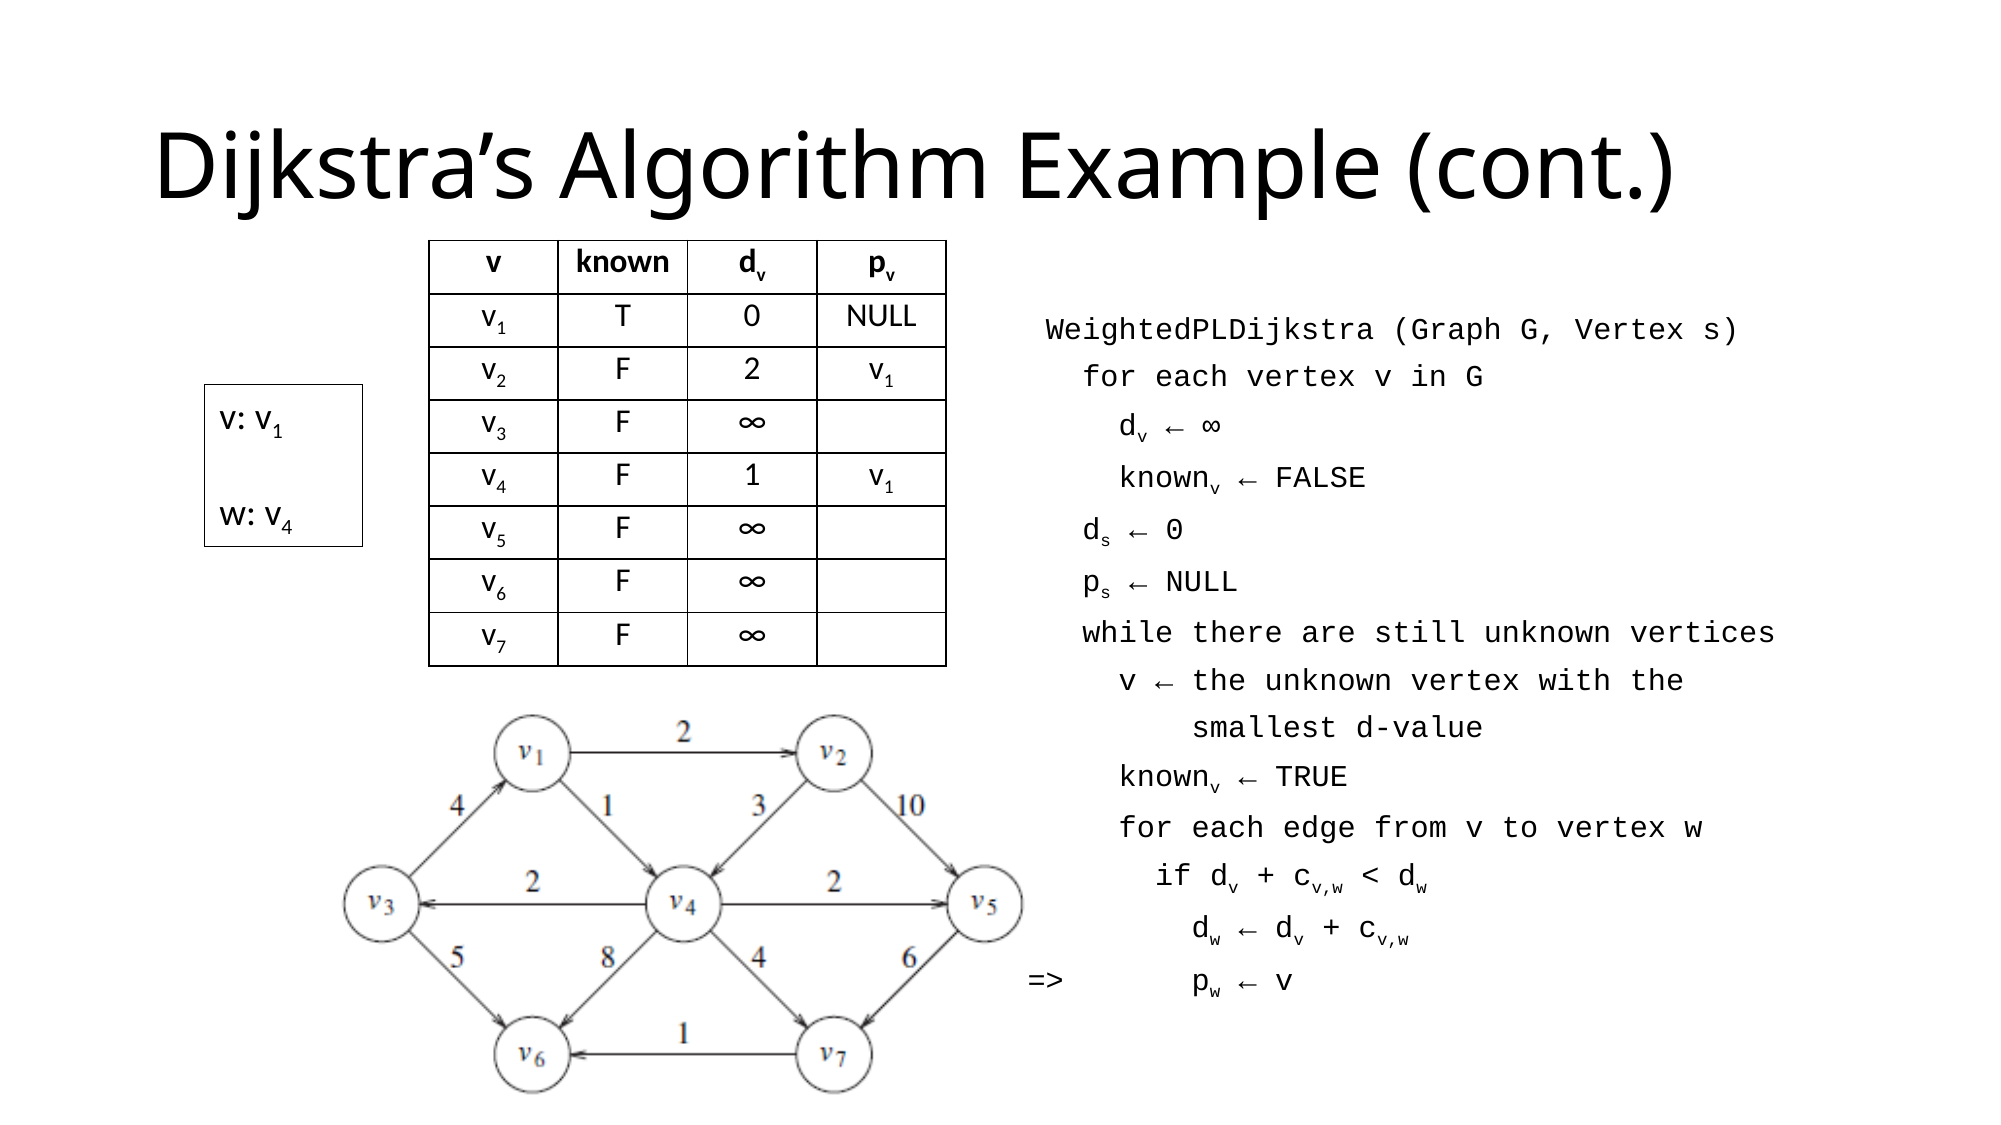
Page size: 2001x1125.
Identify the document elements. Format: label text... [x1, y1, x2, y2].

table_cell 2 [688, 348, 816, 399]
table_cell v2 [430, 348, 557, 399]
table_cell F [559, 401, 687, 452]
table_cell v1 [818, 454, 945, 505]
table_cell F [559, 348, 687, 399]
table_header v [430, 241, 557, 293]
table_header dv [688, 241, 816, 293]
table_cell [818, 613, 945, 665]
table_cell NULL [818, 295, 945, 346]
table_cell v1 [430, 295, 557, 346]
table_cell ∞ [688, 507, 816, 558]
table_cell F [559, 613, 687, 665]
table_cell [818, 560, 945, 612]
table_cell 1 [688, 454, 816, 505]
table_cell F [559, 560, 687, 612]
table_cell F [559, 454, 687, 505]
table_cell ∞ [688, 401, 816, 452]
table_cell [818, 507, 945, 558]
list WeightedPLDijkstra (Graph G, Vertex s) for each vertex v in G dv ← ∞ knownv ← FALSE ds ← 0 ps ← NULL while there are still unknown vertices v ← the unknown vertex with the smallest d-value knownv ← TRUE for each edge from v to vertex w if dv + cv,w < dw dw ← dv + cv,w => pw ← v [1012, 299, 1863, 1014]
table_cell [818, 401, 945, 452]
table_header known [559, 241, 687, 293]
table_cell v5 [430, 507, 557, 558]
table_cell v3 [430, 401, 557, 452]
table_cell F [559, 507, 687, 558]
table_cell v4 [430, 454, 557, 505]
title Dijkstra’s Algorithm Example (cont.) [137, 59, 1863, 278]
table_cell v1 [818, 348, 945, 399]
table_cell T [559, 295, 687, 346]
table_cell 0 [688, 295, 816, 346]
table_cell v7 [430, 613, 557, 665]
table_cell ∞ [688, 560, 816, 612]
table_header pv [818, 241, 945, 293]
picture [315, 680, 1060, 1114]
table_cell ∞ [688, 613, 816, 665]
text_box v: v1 w: v4 [204, 384, 363, 547]
table_cell v6 [430, 560, 557, 612]
